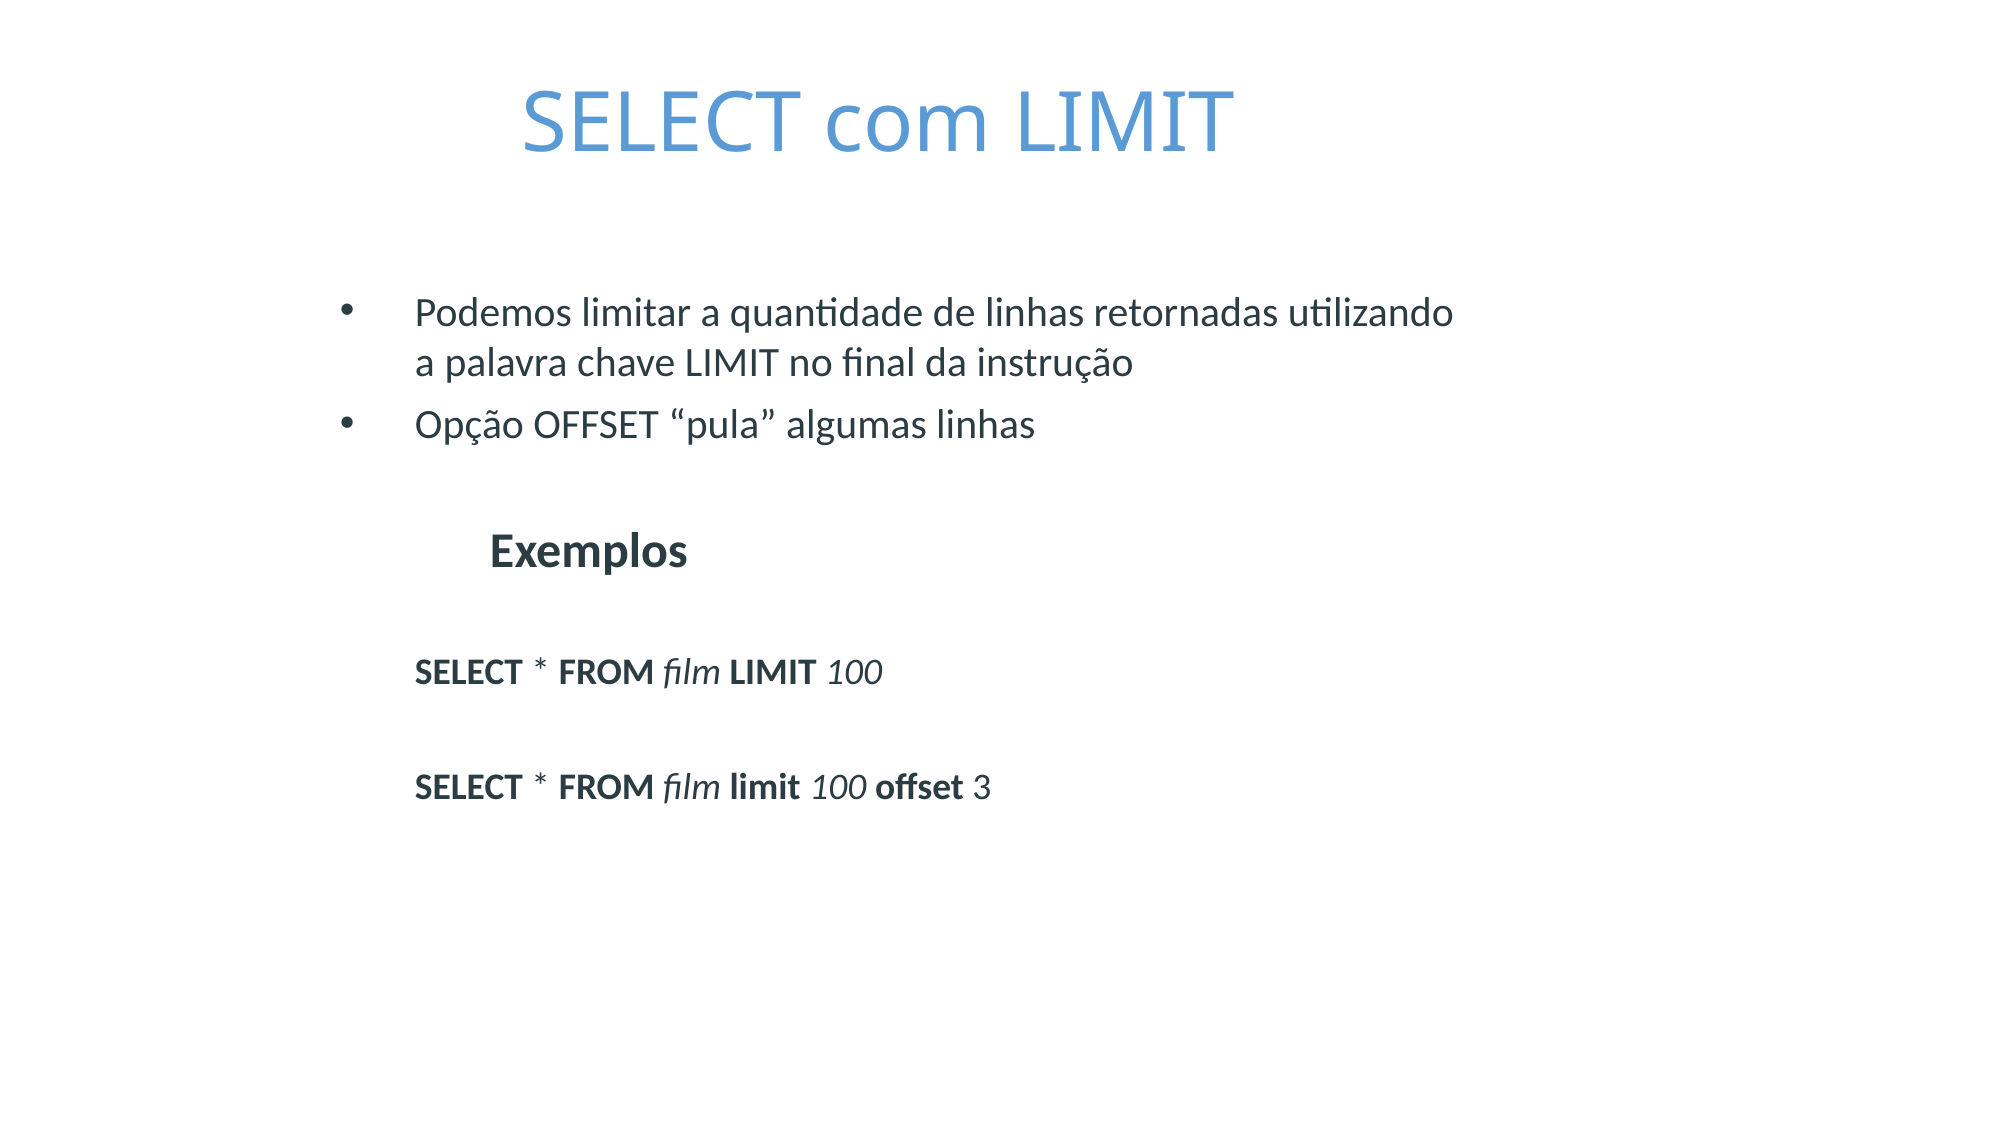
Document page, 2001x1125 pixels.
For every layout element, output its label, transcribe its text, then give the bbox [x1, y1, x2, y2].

text_box SELECT com LIMIT [349, 37, 1407, 176]
text_box Podemos limitar a quantidade de linhas retornadas utilizando a palavra chave LIMIT no final da instrução Opção OFFSET “pula” algumas linhas Exemplos SELECT * FROM film LIMIT 100 SELECT * FROM film limit 100 offset 3 [249, 276, 1489, 1125]
